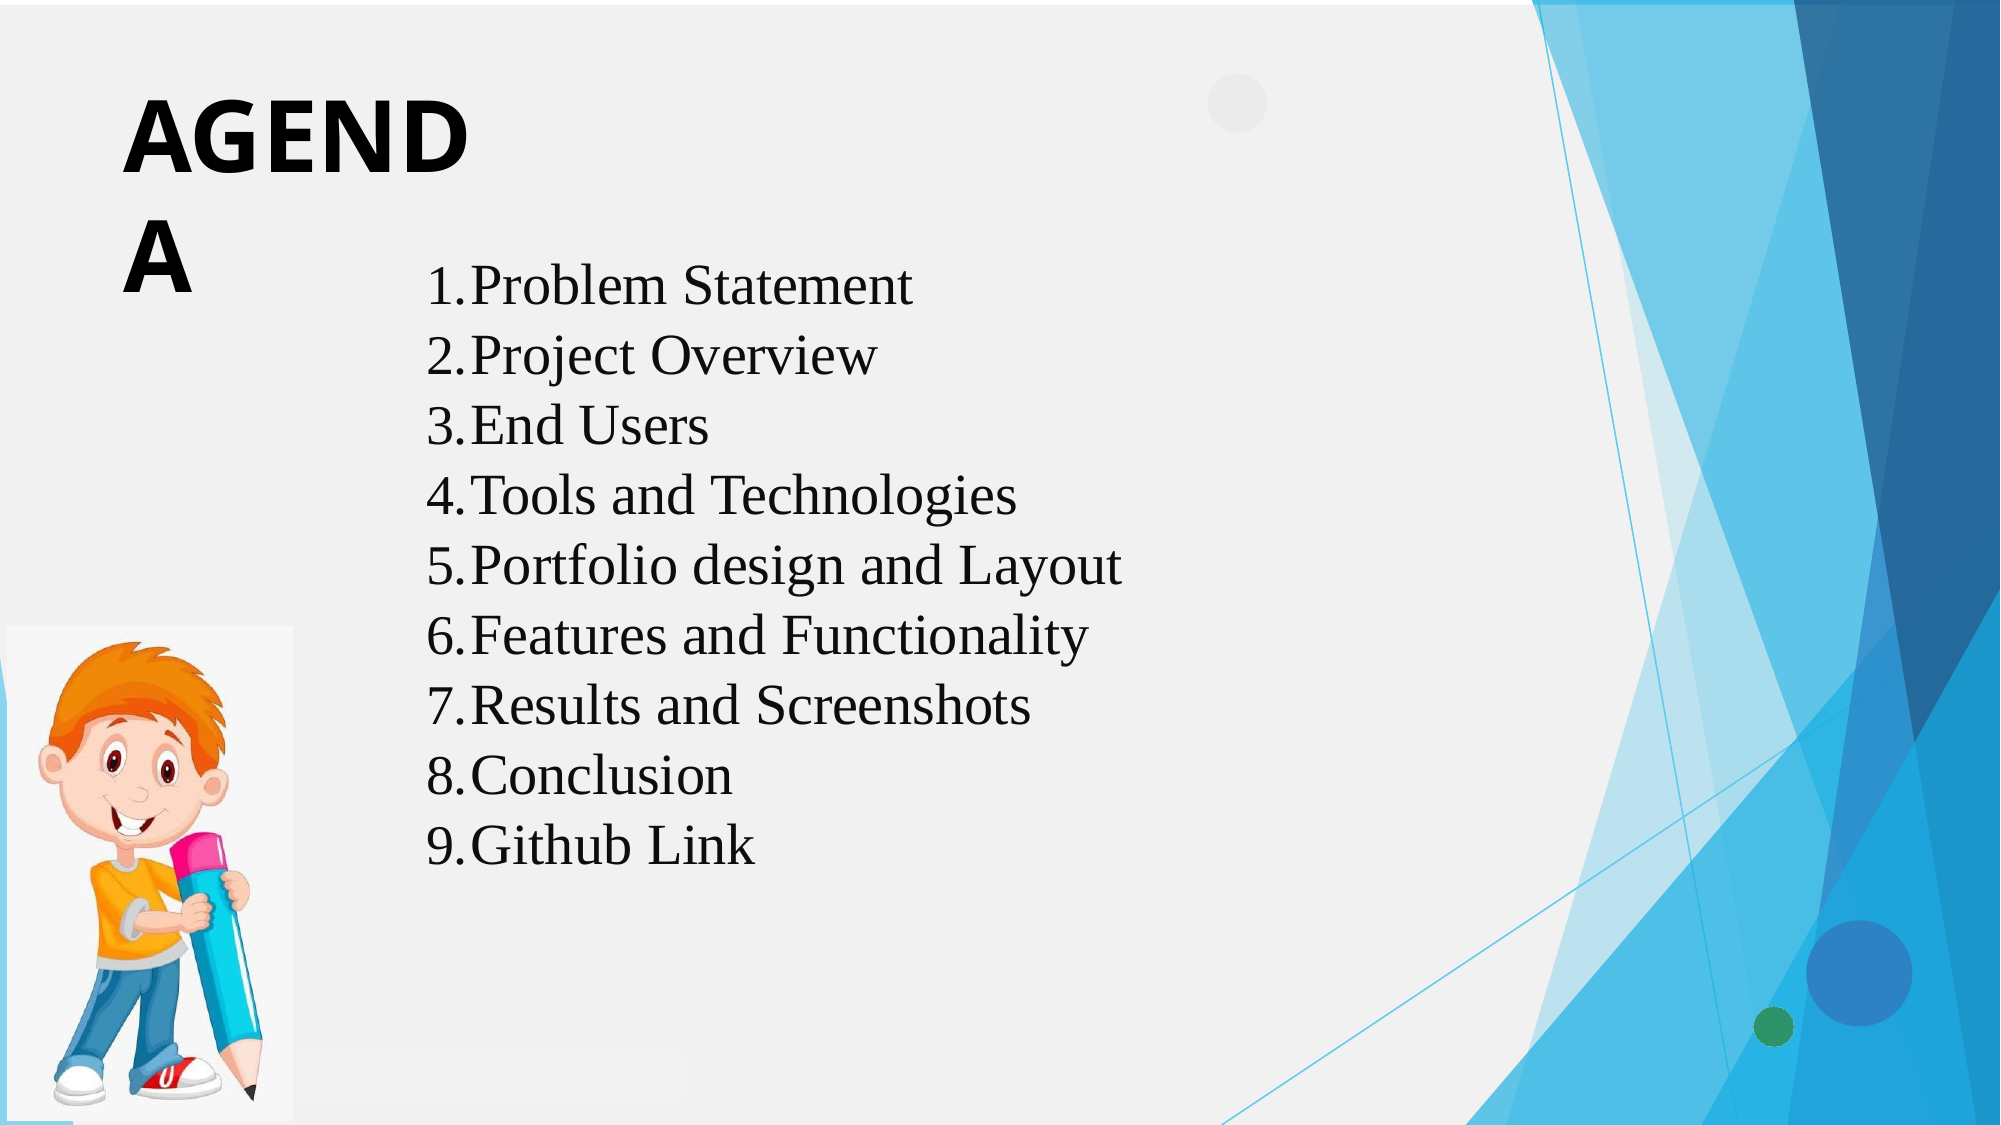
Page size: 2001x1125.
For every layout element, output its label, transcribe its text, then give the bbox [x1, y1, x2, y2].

title AGENDA [121, 70, 508, 313]
text_box Problem Statement Project Overview End Users Tools and Technologies Portfolio design and Layout Features and Functionality Results and Screenshots Conclusion Github Link [424, 244, 1126, 877]
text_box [7, 626, 685, 1121]
picture [1752, 1005, 1794, 1048]
text_box [1207, 83, 1215, 123]
text_box [0, 4, 1215, 1125]
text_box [1220, 0, 2000, 1125]
